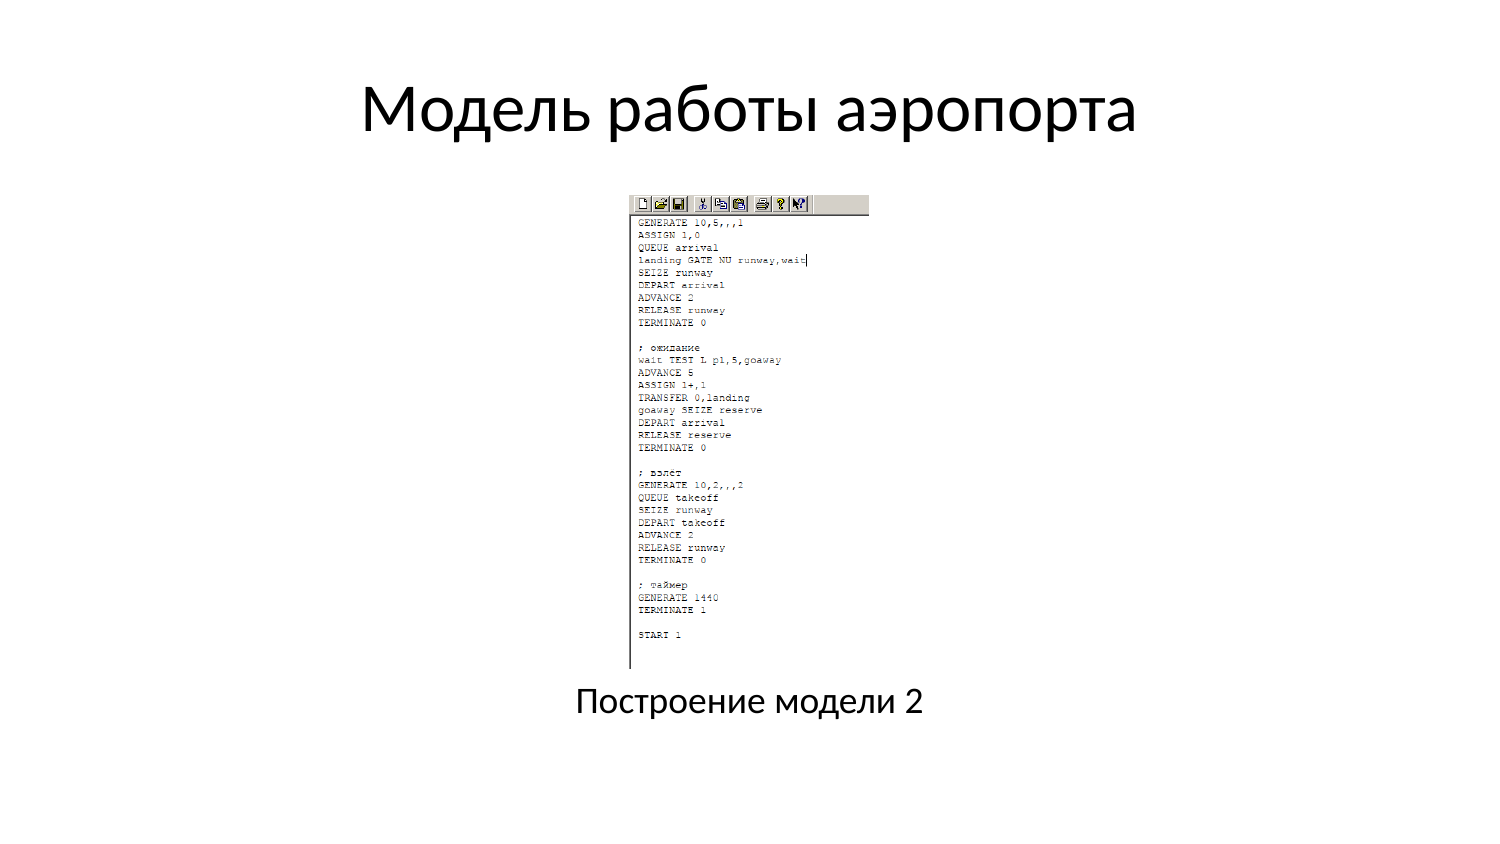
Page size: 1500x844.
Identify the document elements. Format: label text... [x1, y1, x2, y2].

text_box Построение модели 2 [74, 668, 1425, 753]
title Модель работы аэропорта [75, 33, 1425, 175]
picture [628, 195, 869, 669]
